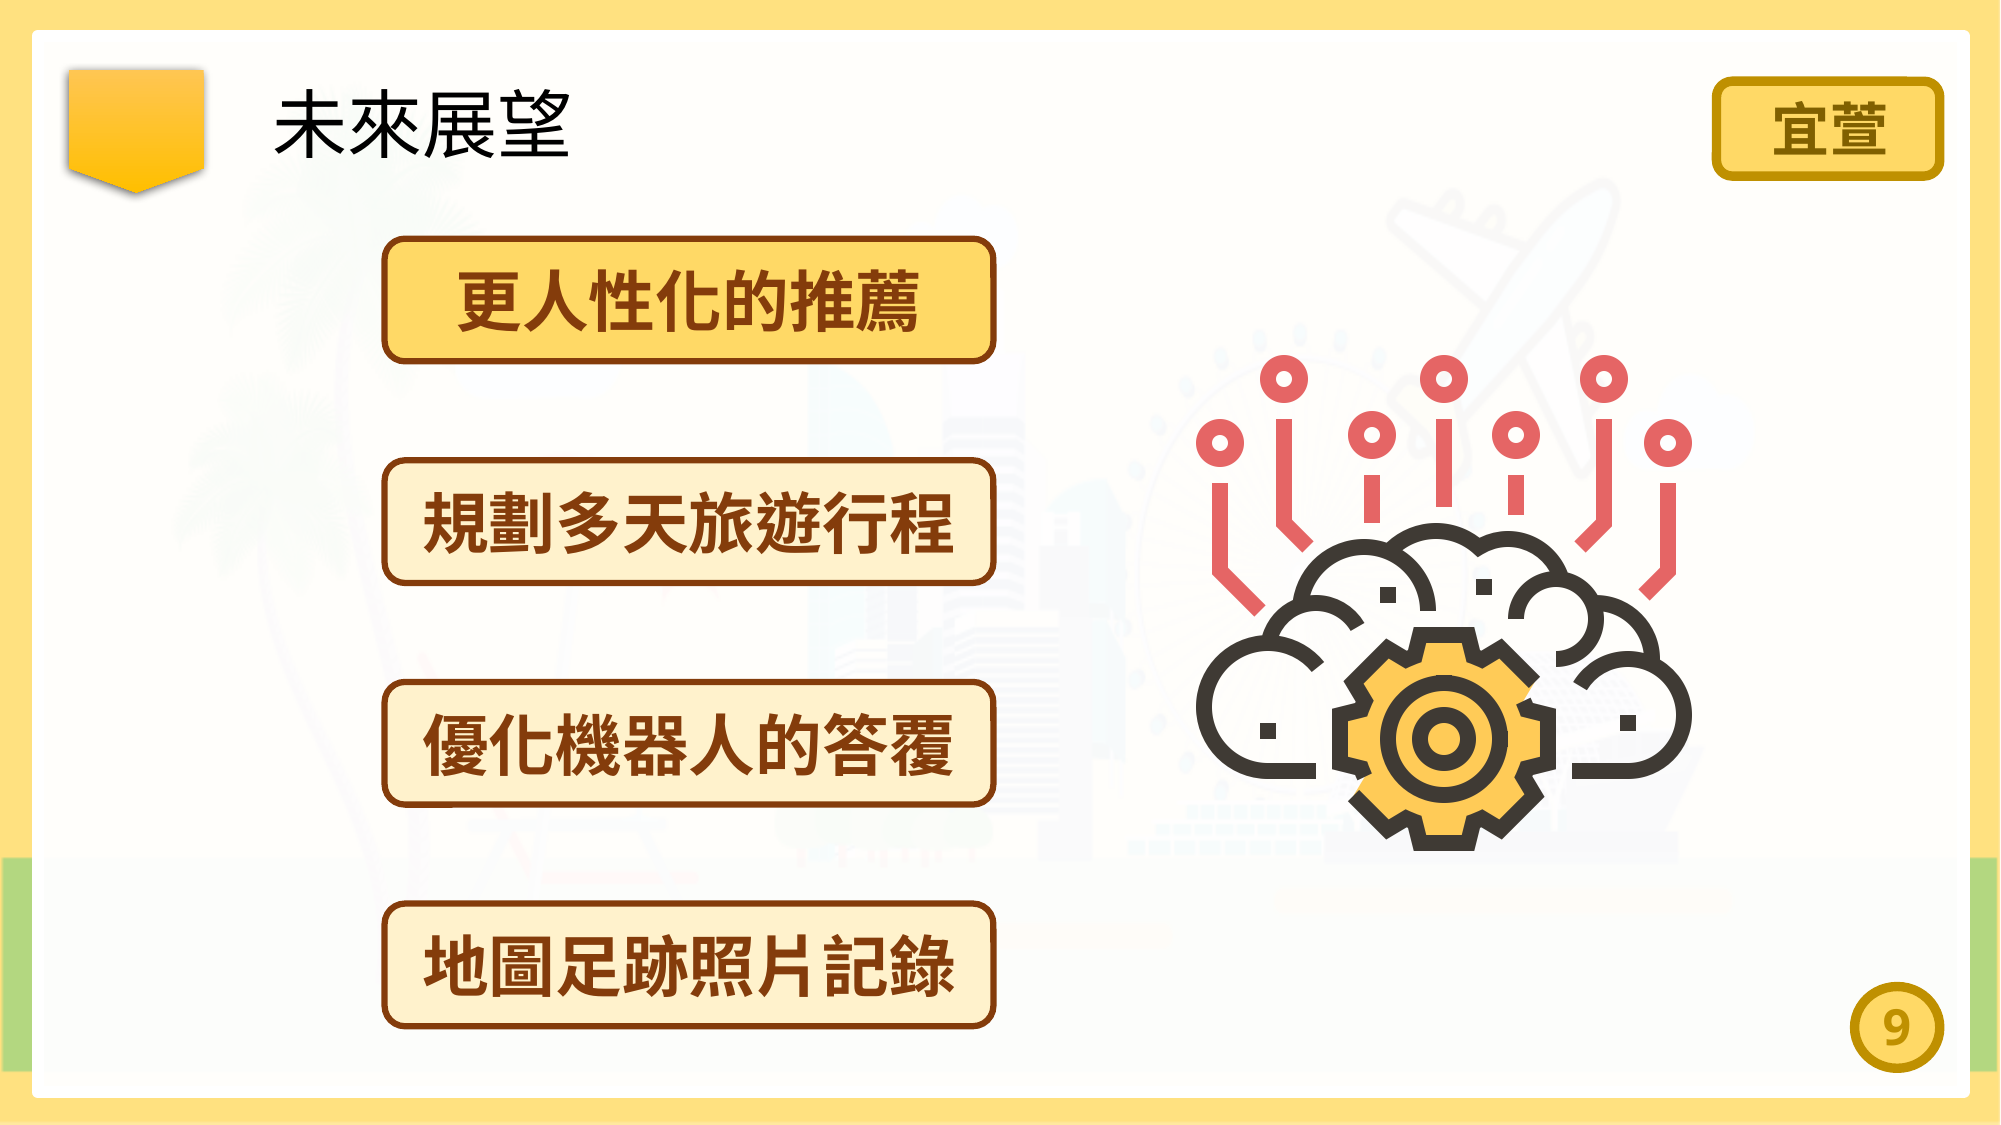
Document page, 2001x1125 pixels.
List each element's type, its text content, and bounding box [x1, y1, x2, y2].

text_box 更人性化的推薦 [384, 238, 994, 362]
text_box 宜萱 [1757, 85, 1904, 171]
text_box 優化機器人的答覆 [384, 681, 994, 806]
text_box 規劃多天旅遊行程 [384, 459, 994, 584]
text_box 未來展望 [257, 68, 1983, 189]
text_box 地圖足跡照片記錄 [384, 903, 994, 1027]
text_box 9 [1850, 988, 1944, 1064]
picture [0, 0, 2001, 1125]
